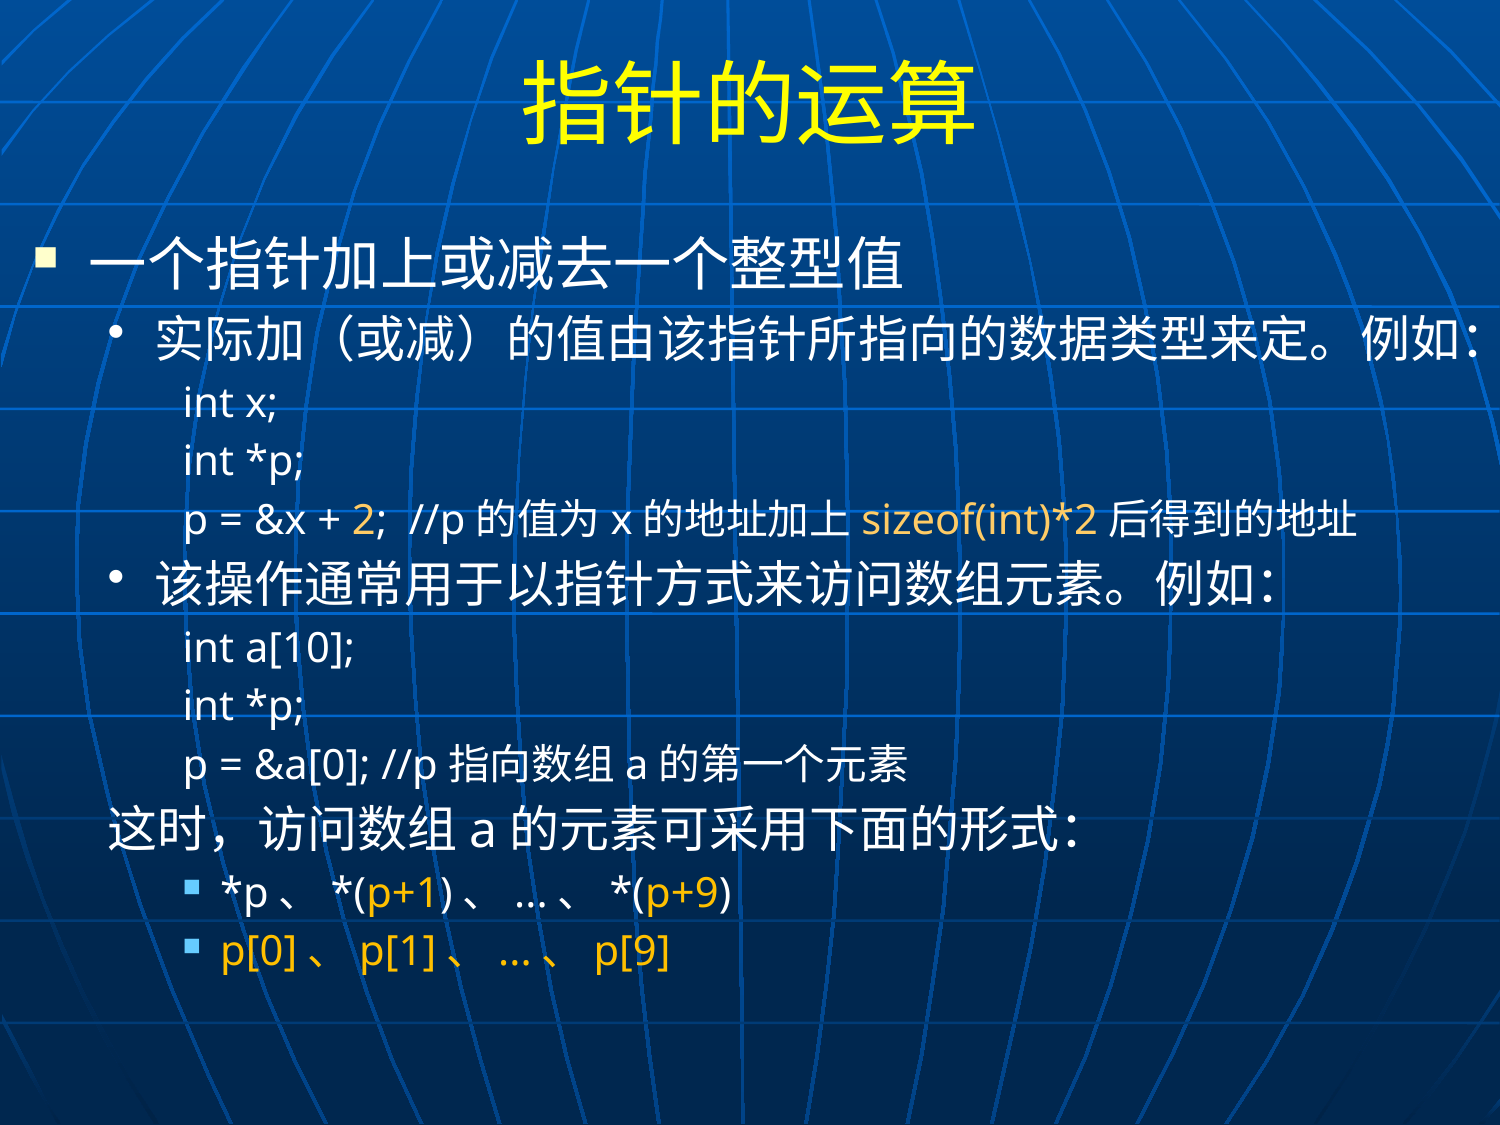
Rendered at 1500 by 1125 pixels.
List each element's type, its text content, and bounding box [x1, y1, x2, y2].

title 指针的运算 [75, 7, 1425, 195]
list 一个指针加上或减去一个整型值 实际加（或减）的值由该指针所指向的数据类型来定。例如： int x; int *p; p = &x + 2; //p的值为x的地址加上sizeof(int)*2后得到的地址 该操作通常用于以指针方式来访问数组元素。例如： int a[10]; int *p; p = &a[0]; //p指向数组a的第一个元素 这时，访问数组a的元素可采用下面的形式： *p、*(p+1)、...、*(p+9) p[0]、p[1]、...、p[9] [17, 220, 1477, 1125]
